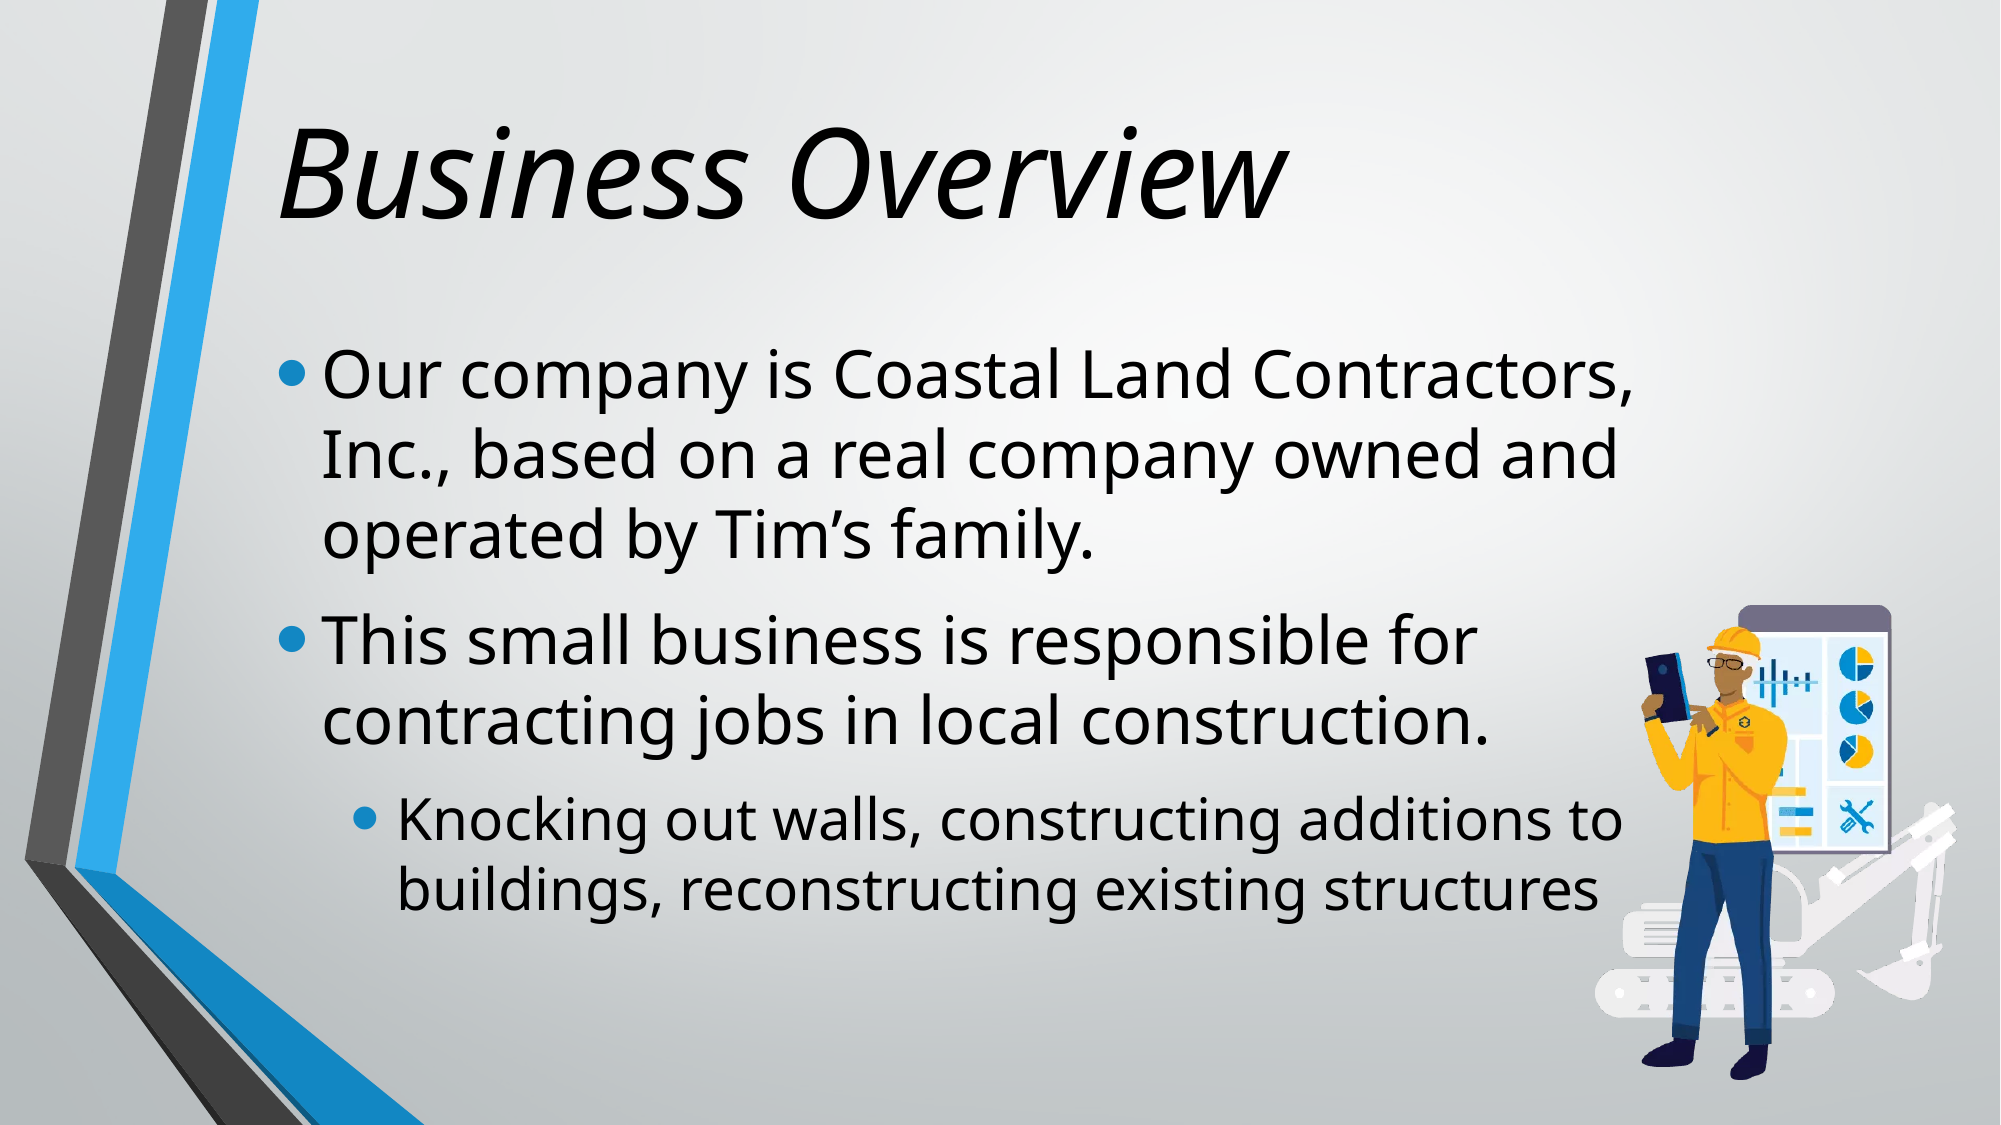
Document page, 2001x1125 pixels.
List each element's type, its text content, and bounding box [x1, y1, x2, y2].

picture [1594, 605, 1957, 1081]
title Business Overview [260, 44, 1352, 280]
list Our company is Coastal Land Contractors, Inc., based on a real company owned and operated by Tim’s family. This small business is responsible for contracting jobs in local construction. Knocking out walls, constructing additions to buildings, reconstructing existing structures [260, 280, 1657, 974]
